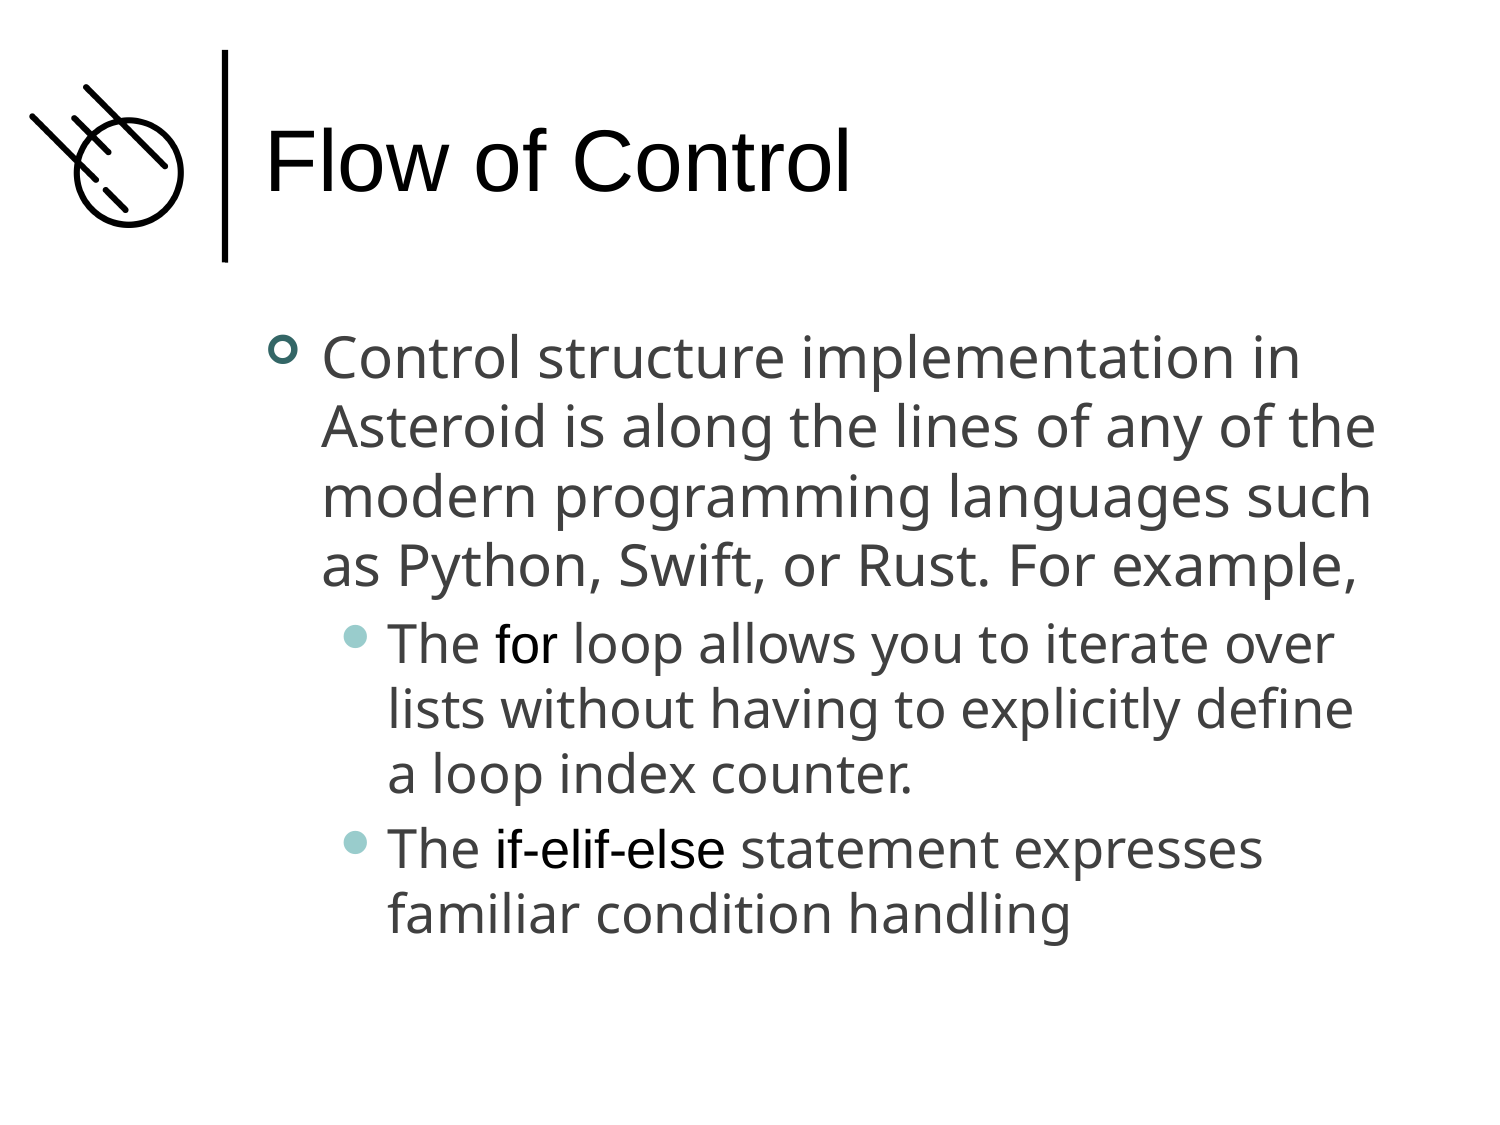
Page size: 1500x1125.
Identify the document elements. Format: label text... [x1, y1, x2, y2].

list Control structure implementation in Asteroid is along the lines of any of the modern programming languages such as Python, Swift, or Rust. For example, The for loop allows you to iterate over lists without having to explicitly define a loop index counter. The if-elif-else statement expresses familiar condition handling [249, 312, 1400, 988]
picture [0, 49, 213, 263]
title Flow of Control [249, 31, 1400, 282]
